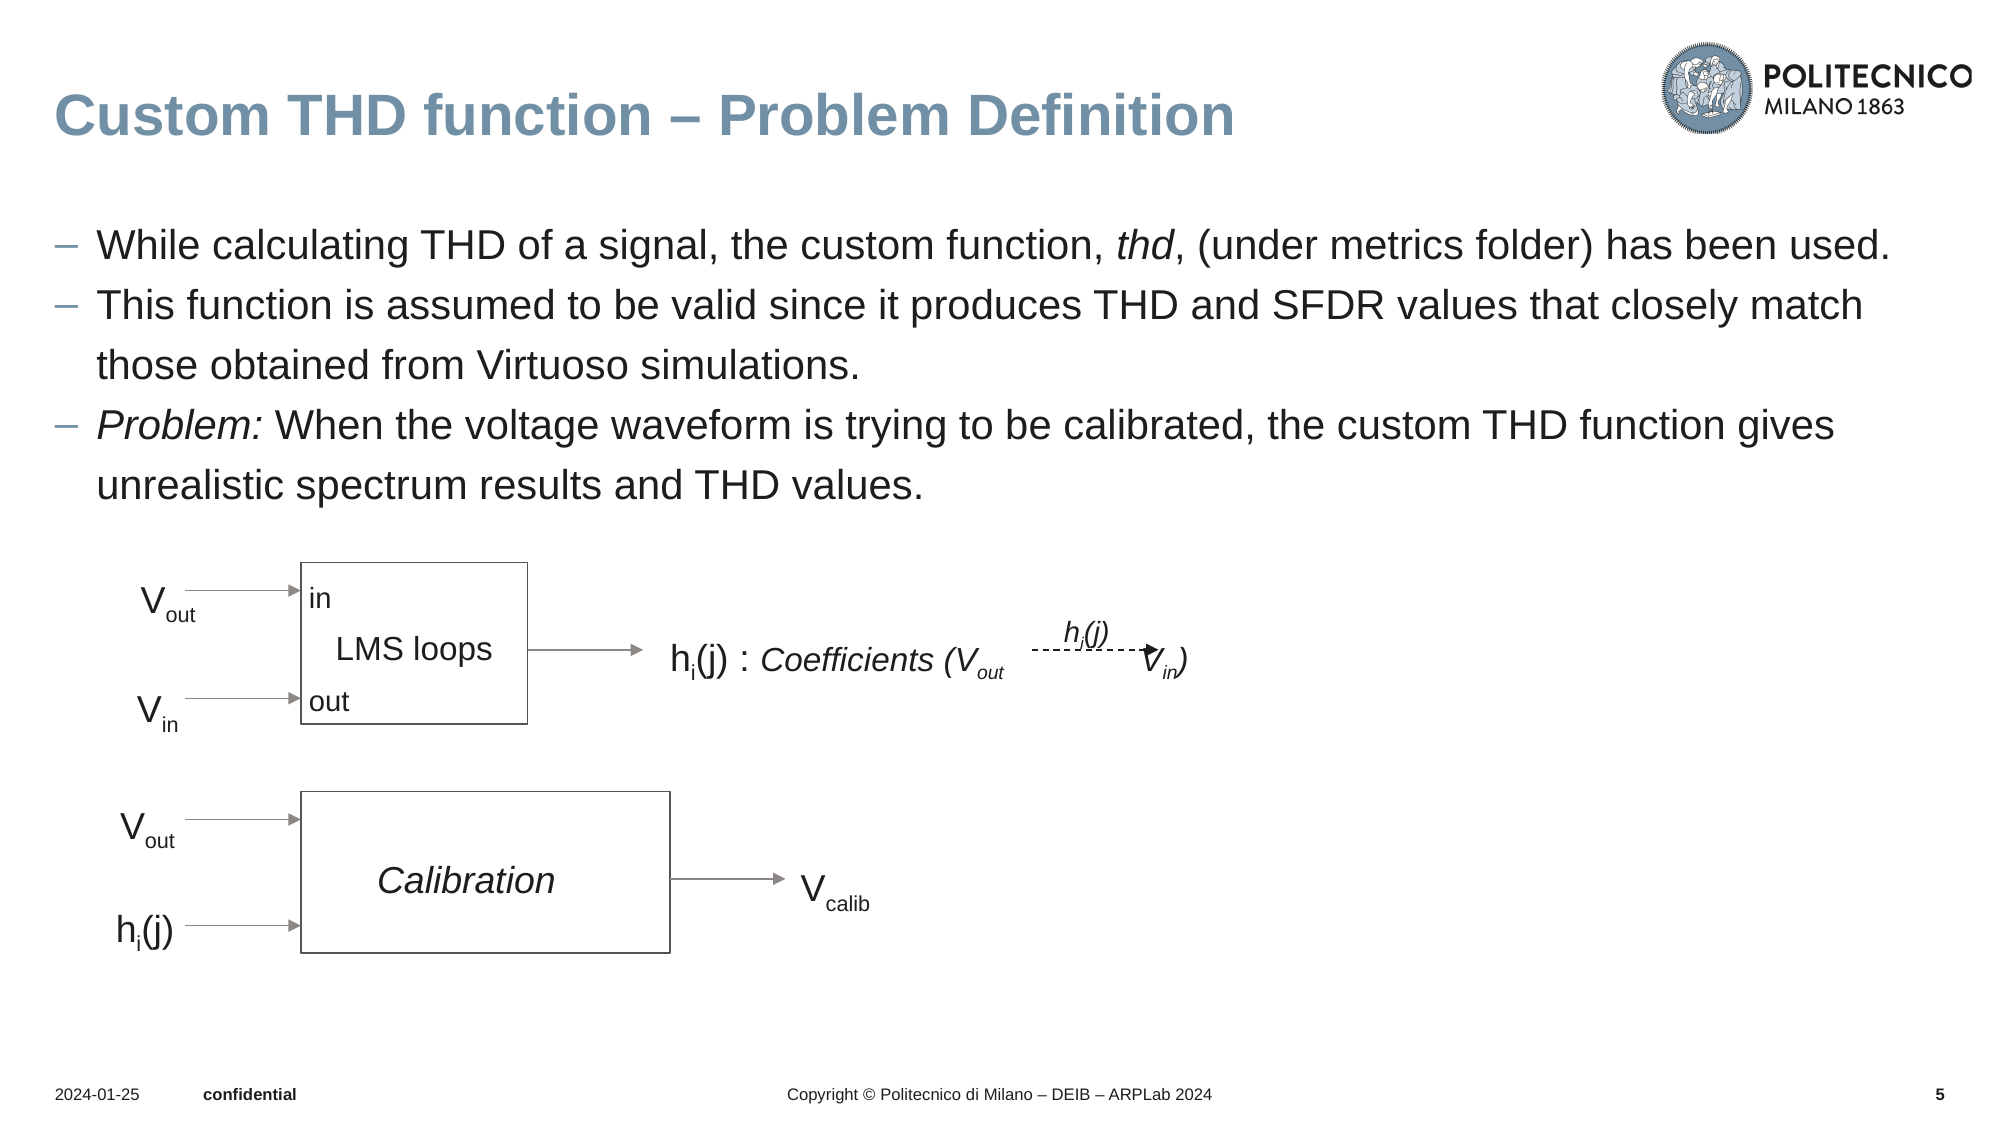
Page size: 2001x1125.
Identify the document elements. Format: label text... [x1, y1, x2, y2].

list While calculating THD of a signal, the custom function, thd, (under metrics folder) has been used. This function is assumed to be valid since it produces THD and SFDR values that closely match those obtained from Virtuoso simulations. Problem: When the voltage waveform is trying to be calibrated, the custom THD function gives unrealistic spectrum results and THD values. [54, 208, 1945, 1047]
text_box LMS loops [300, 562, 528, 724]
text_box Vout [140, 565, 256, 627]
text_box Vout [120, 791, 236, 853]
text_box Vin [136, 675, 253, 737]
text_box out [309, 675, 364, 718]
text_box in [309, 572, 364, 615]
text_box hi(j) [1048, 605, 1142, 649]
title Custom THD function – Problem Definition [55, 30, 1632, 149]
text_box Calibration [377, 847, 631, 902]
text_box [300, 791, 670, 953]
text_box hi(j) : Coefficients (Vout Vin) [670, 623, 1473, 685]
text_box hi(j) [101, 897, 194, 963]
text_box Vcalib [800, 854, 916, 916]
